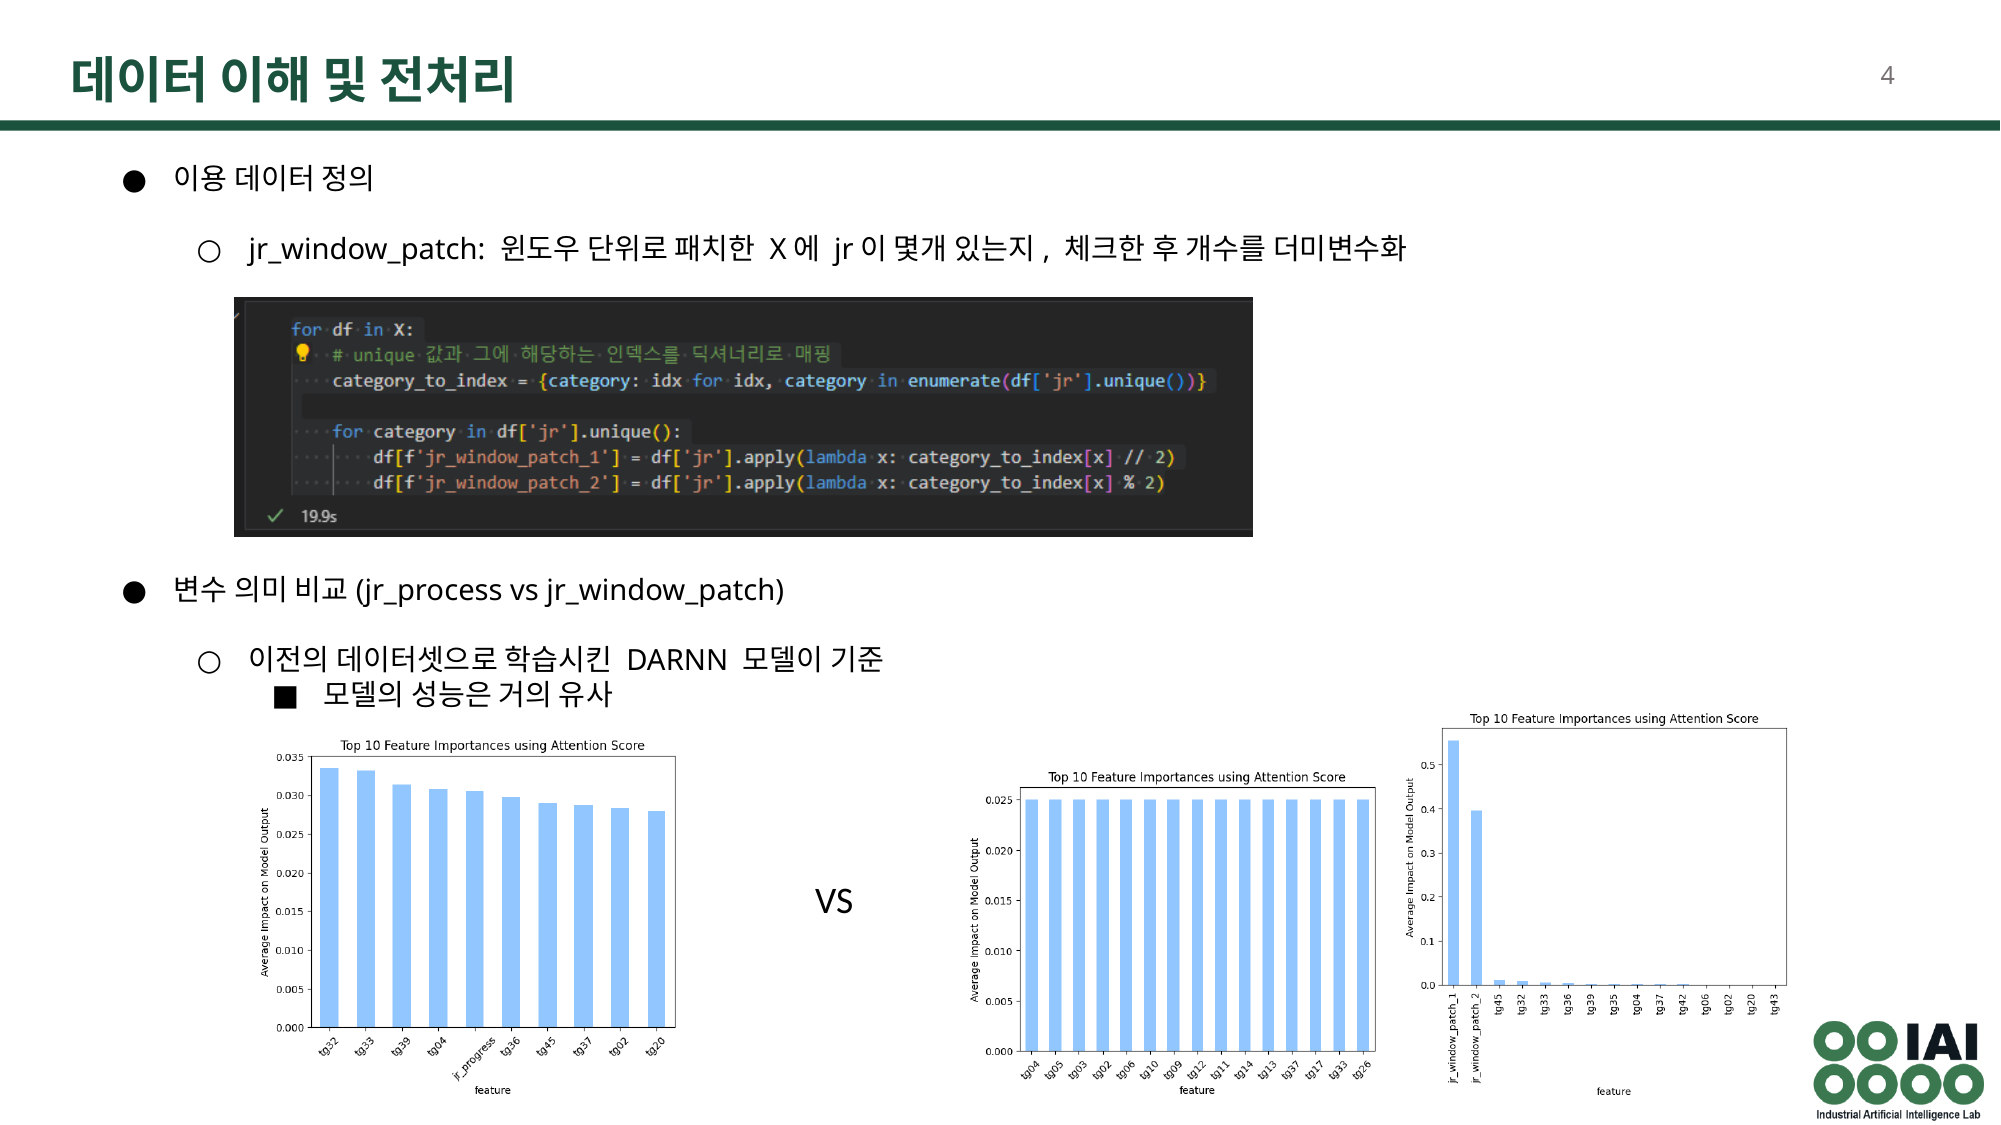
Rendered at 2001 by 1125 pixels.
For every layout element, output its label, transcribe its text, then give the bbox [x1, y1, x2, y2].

picture [1399, 705, 1793, 1104]
text_box VS [800, 860, 945, 1006]
picture [234, 297, 1254, 537]
title 데이터 이해 및 전처리 [68, 46, 1033, 237]
text_box 이용 데이터 정의 jr_window_patch: 윈도우 단위로 패치한 X에 jr이 몇개 있는지, 체크한 후 개수를 더미변수화 [83, 145, 1951, 1013]
picture [252, 732, 682, 1104]
text_box 변수 의미 비교(jr_process vs jr_window_patch) 이전의 데이터셋으로 학습시킨 DARNN 모델이 기준 모델의 성능은 거의 유사 [83, 556, 1925, 1125]
picture [963, 764, 1381, 1103]
picture [1803, 1015, 1992, 1125]
